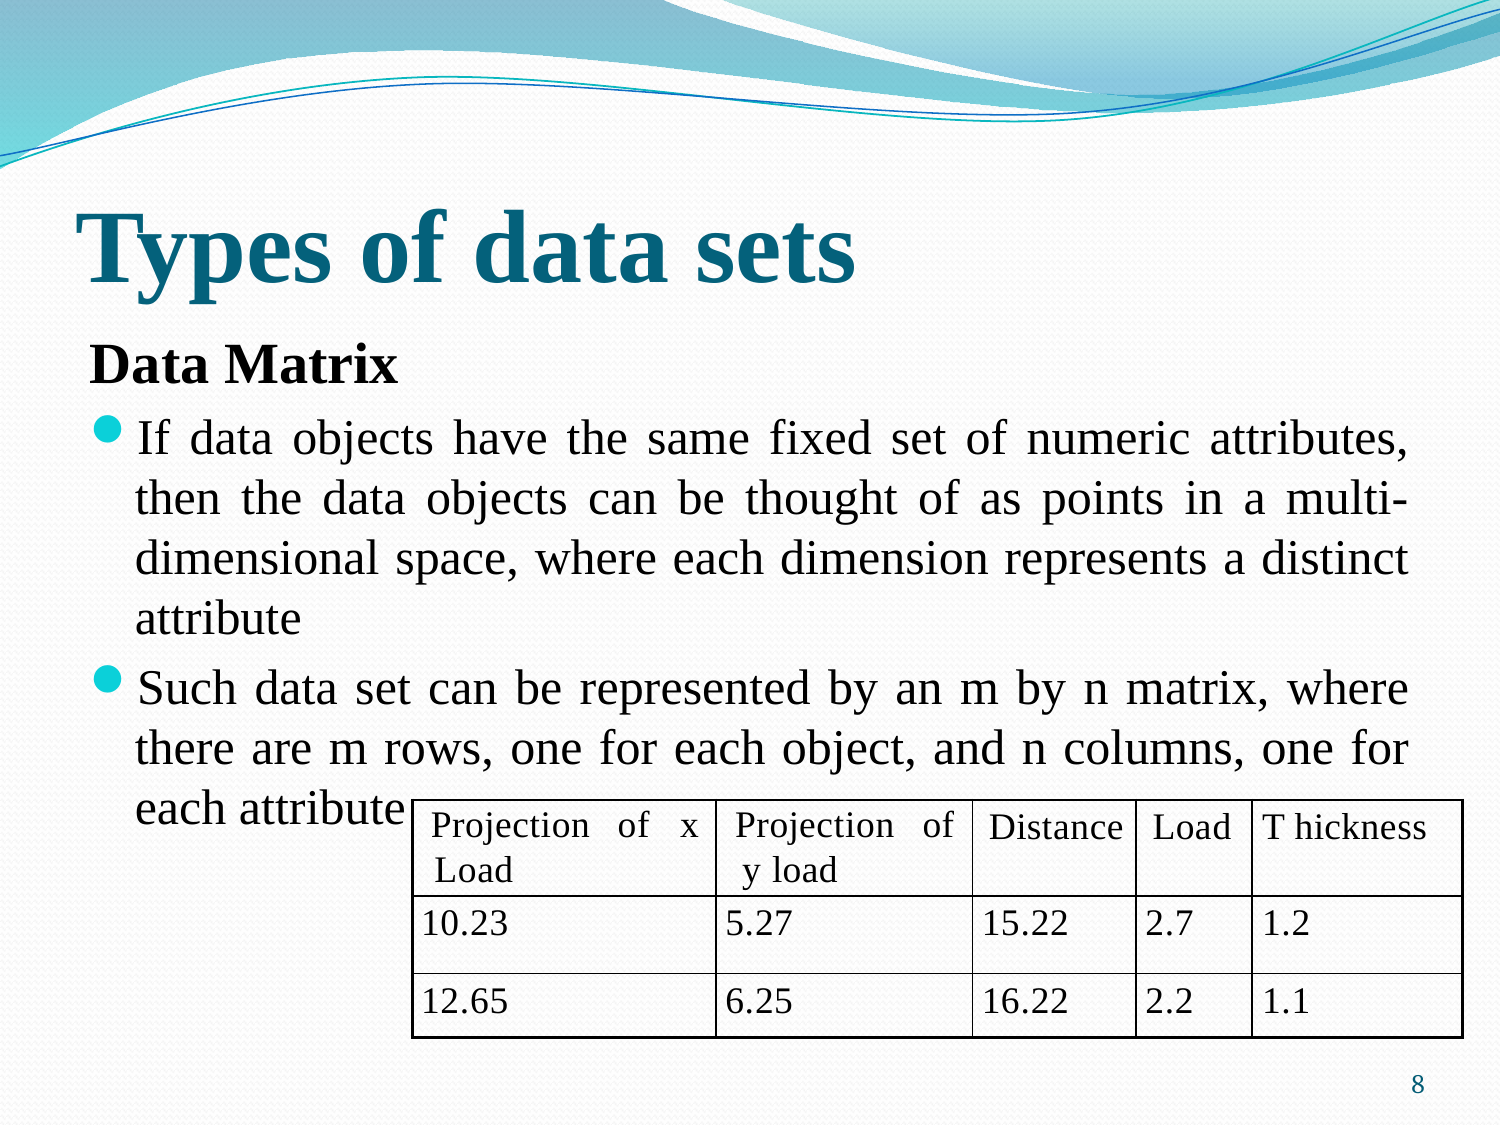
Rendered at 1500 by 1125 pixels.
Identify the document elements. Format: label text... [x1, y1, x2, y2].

table_cell 2.7 [1137, 897, 1251, 973]
table_cell 5.27 [717, 897, 972, 973]
table_cell 15.22 [973, 897, 1135, 973]
table_cell 2.2 [1137, 974, 1251, 1036]
table_header Distance [973, 801, 1135, 895]
table_header Load [1137, 801, 1251, 895]
table_cell 10.23 [414, 897, 715, 973]
table_cell 12.65 [414, 974, 715, 1036]
table_header Projection of x Load [414, 801, 715, 895]
table_header T hickness [1253, 801, 1461, 895]
title Types of data sets [75, 115, 1425, 303]
list Data Matrix If data objects have the same fixed set of numeric attributes, then the data objects can be thought of as points in a multi-dimensional space, where each dimension represents a distinct attribute Such data set can be represented by an m by n matrix, where there are m rows, one for each object, and n columns, one for each attribute [75, 317, 1425, 1038]
slide_number 8 [1299, 1042, 1425, 1103]
table_cell 1.2 [1253, 897, 1461, 973]
table_cell 6.25 [717, 974, 972, 1036]
table_cell 1.1 [1253, 974, 1461, 1036]
table_header Projection of y load [717, 801, 972, 895]
table_cell 16.22 [973, 974, 1135, 1036]
